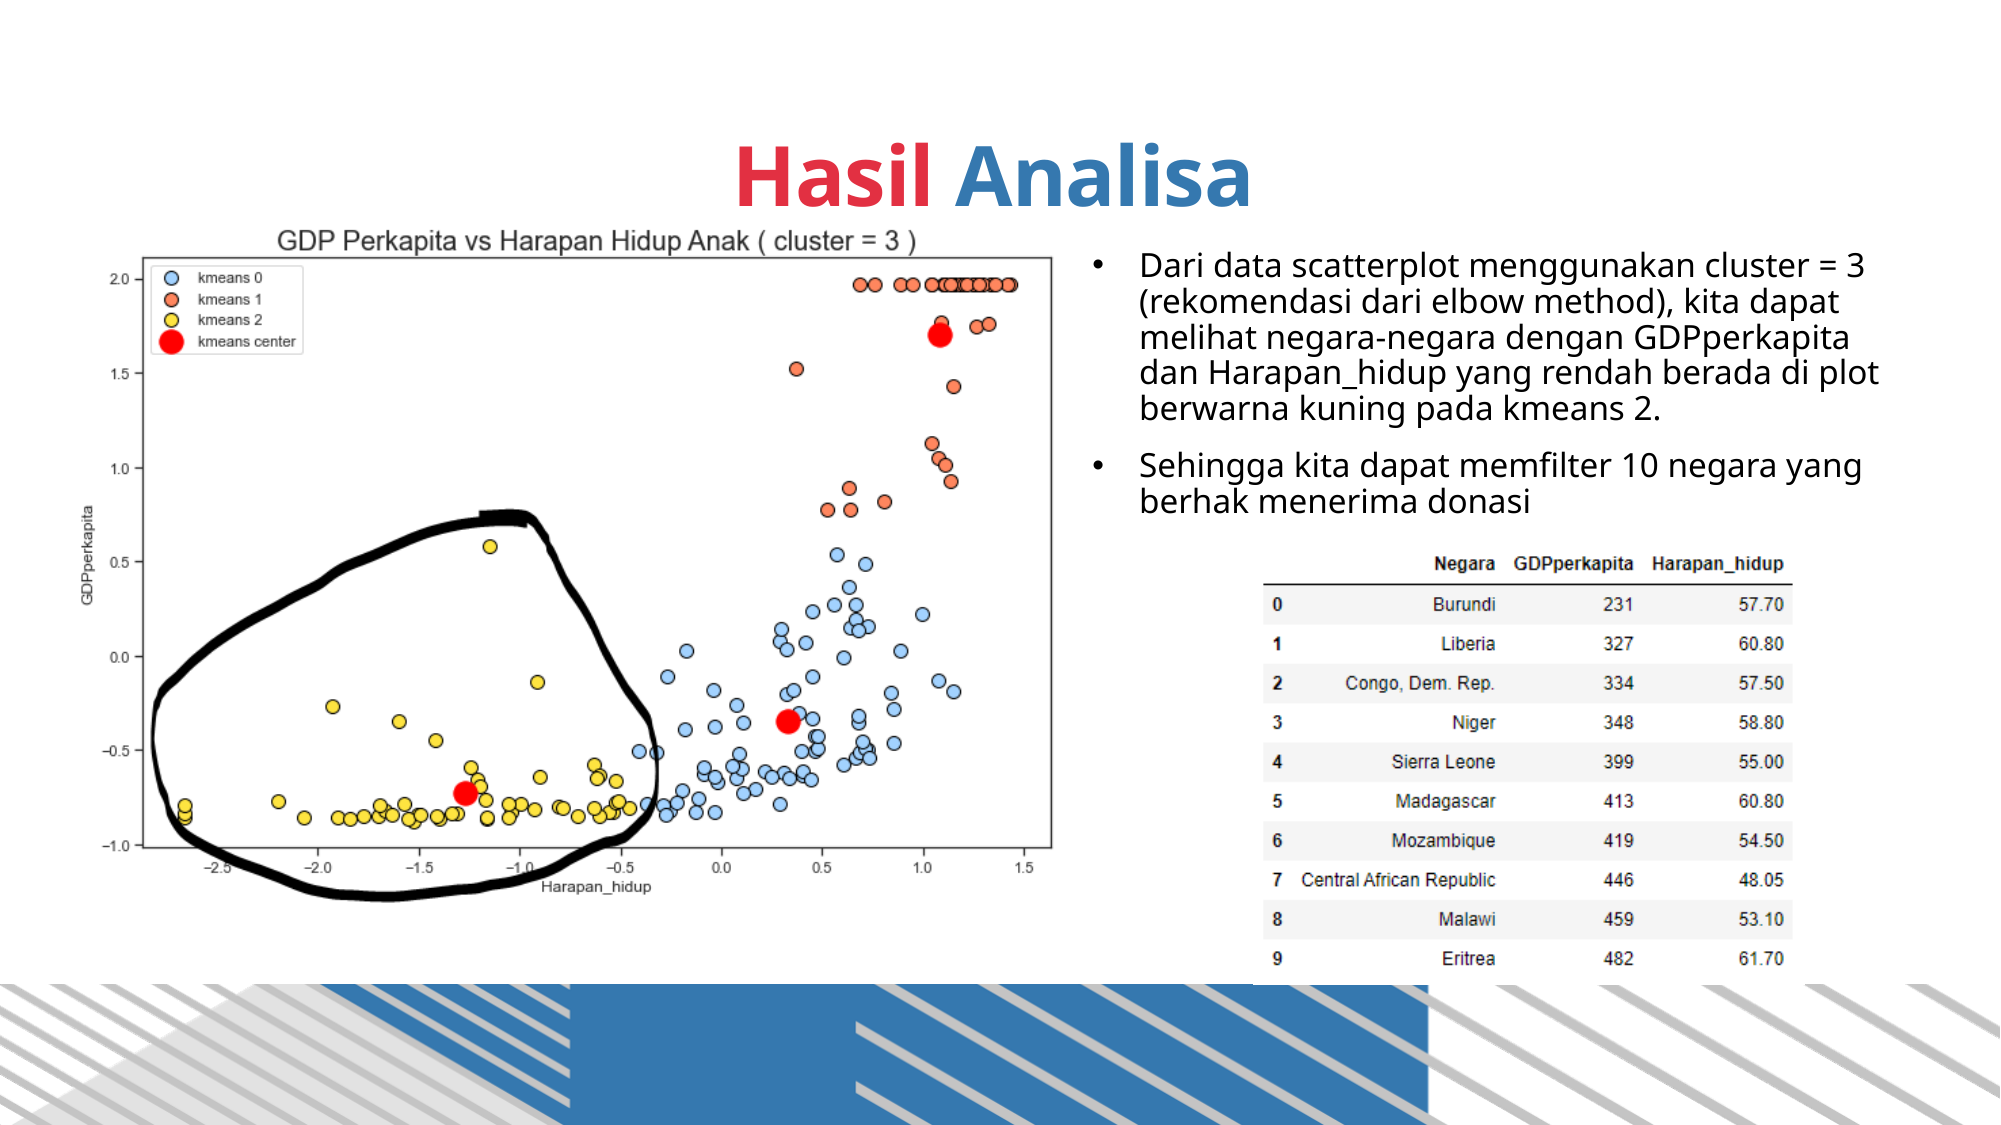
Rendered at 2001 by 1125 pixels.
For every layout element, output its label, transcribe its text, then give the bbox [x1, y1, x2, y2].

picture [0, 540, 2000, 1125]
title Hasil Analisa [125, 122, 1863, 224]
picture [68, 218, 1078, 907]
text_box Dari data scatterplot menggunakan cluster = 3 (rekomendasi dari elbow method), kita dapat melihat negara-negara dengan GDPperkapita dan Harapan_hidup yang rendah berada di plot berwarna kuning pada kmeans 2. Sehingga kita dapat memfilter 10 negara yang berhak menerima donasi [1078, 241, 1932, 541]
